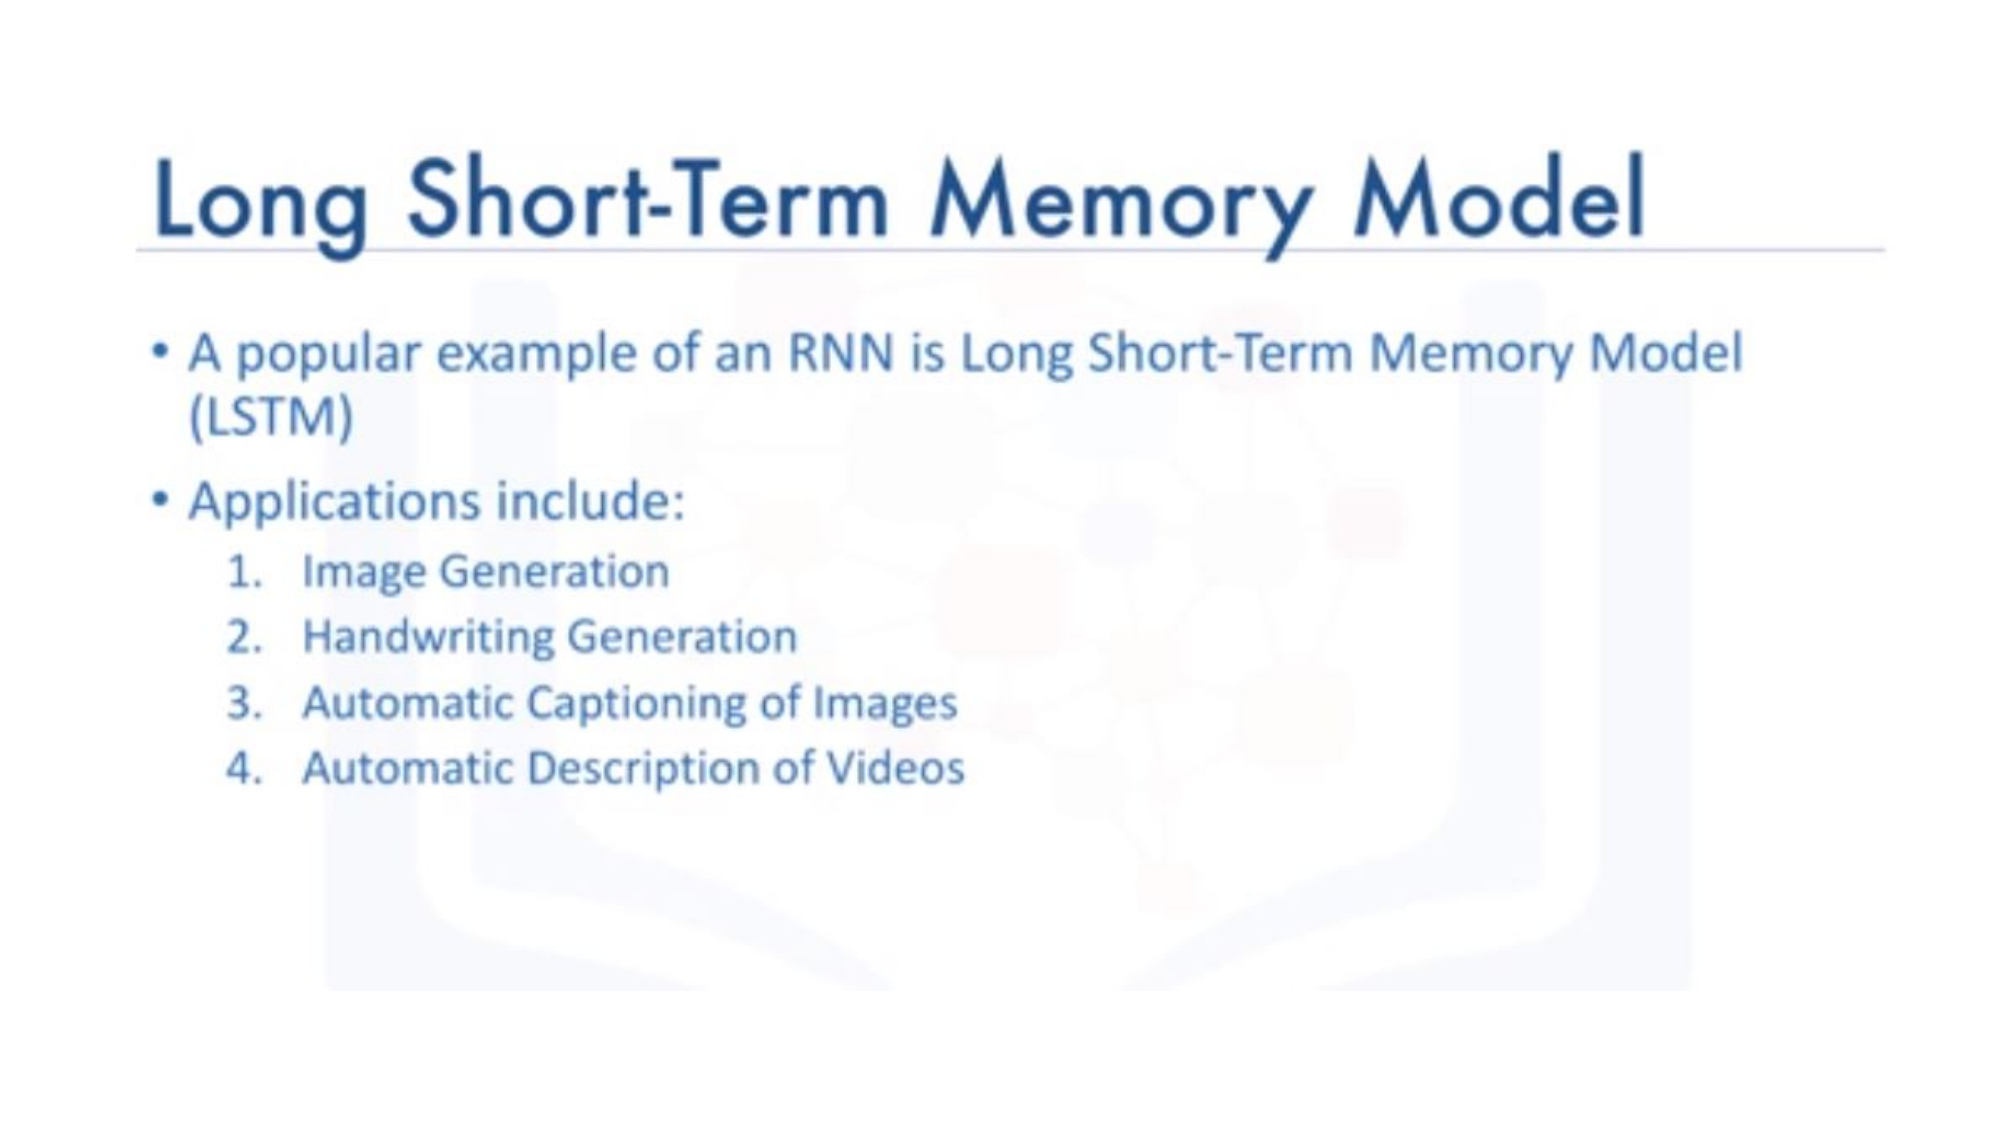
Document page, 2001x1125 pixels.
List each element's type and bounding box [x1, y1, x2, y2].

picture [69, 90, 1952, 991]
